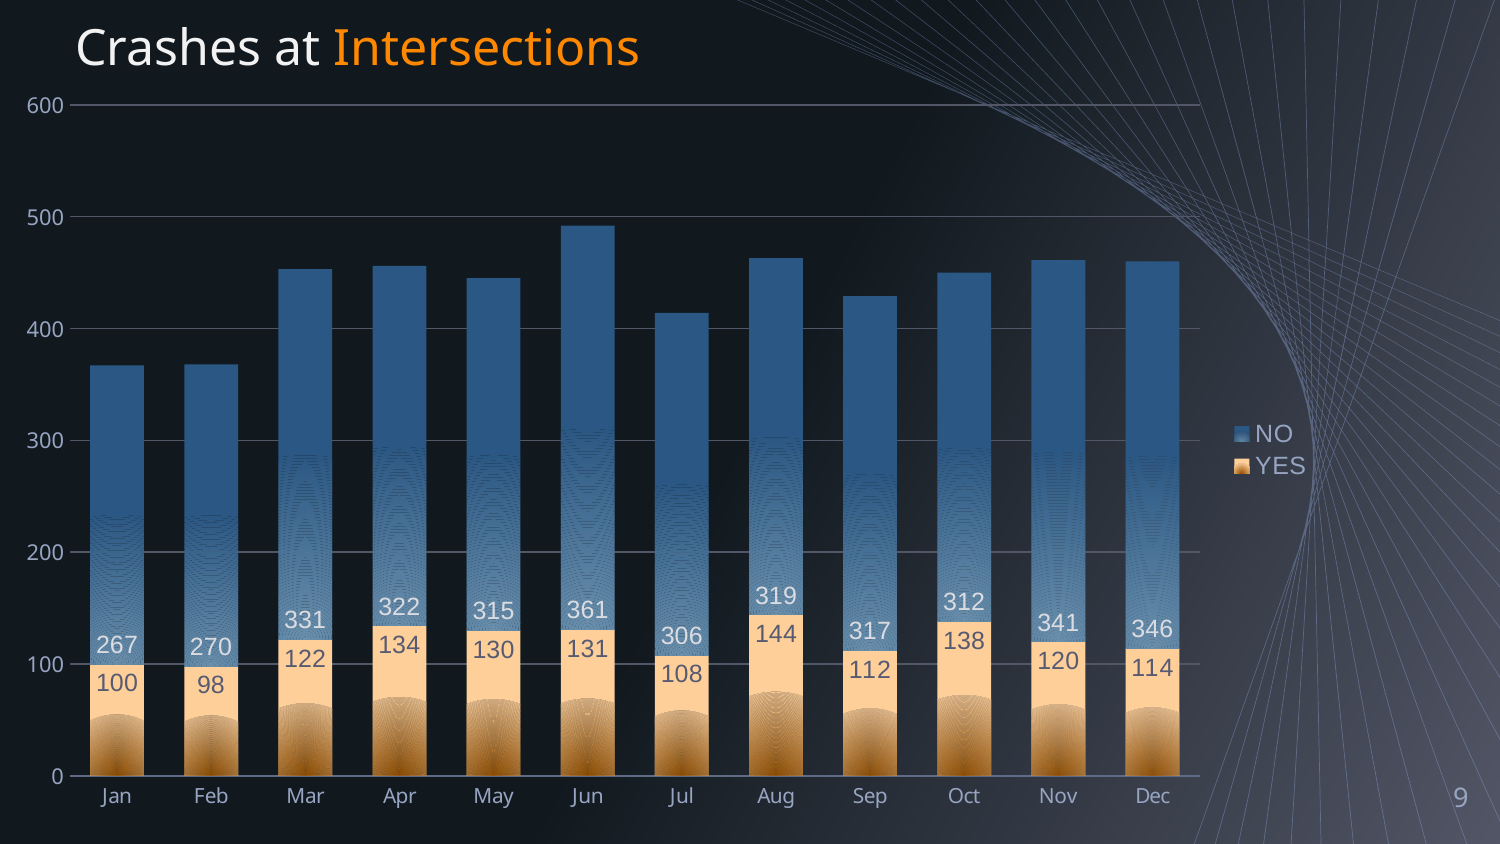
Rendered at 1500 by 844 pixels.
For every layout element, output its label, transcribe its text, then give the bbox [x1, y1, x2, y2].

slide_number 9 [1378, 766, 1469, 832]
chart [0, 74, 1328, 826]
text_box Crashes at Intersections [74, 15, 1366, 94]
